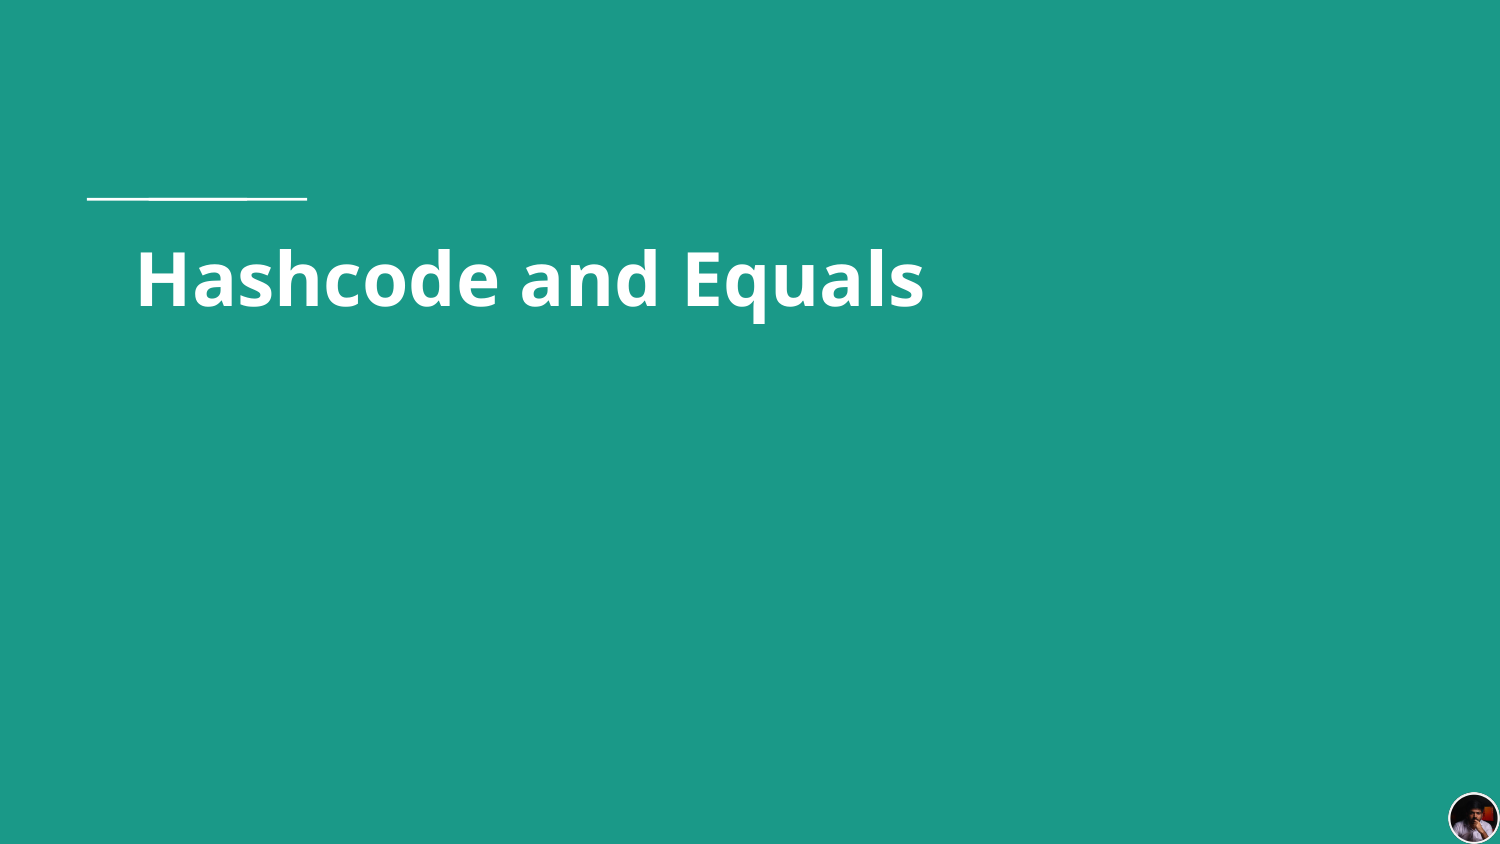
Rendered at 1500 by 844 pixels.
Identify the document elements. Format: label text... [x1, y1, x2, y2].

title Hashcode and Equals [119, 216, 1381, 466]
picture [1448, 792, 1500, 844]
